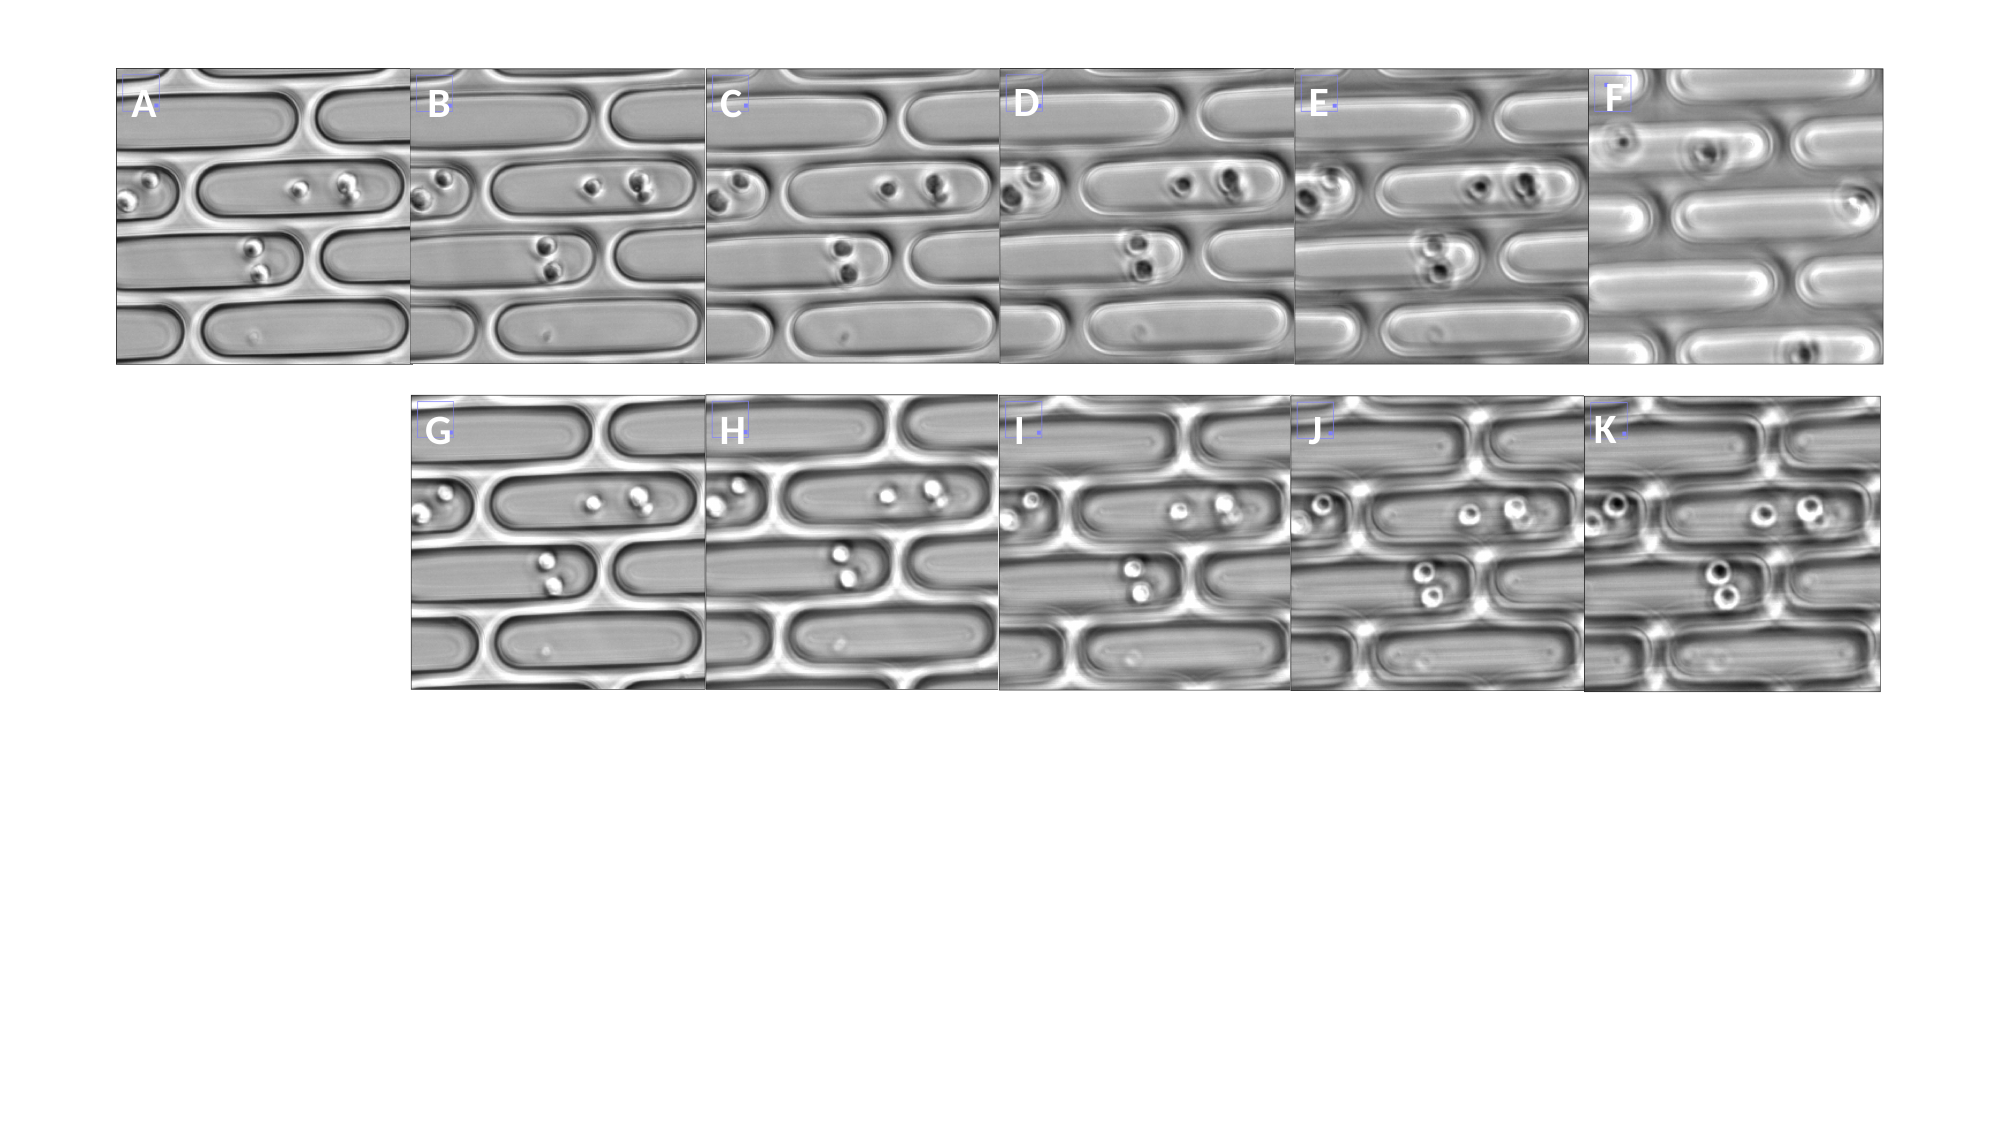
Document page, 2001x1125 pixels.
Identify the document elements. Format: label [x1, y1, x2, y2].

text_box [116, 61, 1884, 693]
